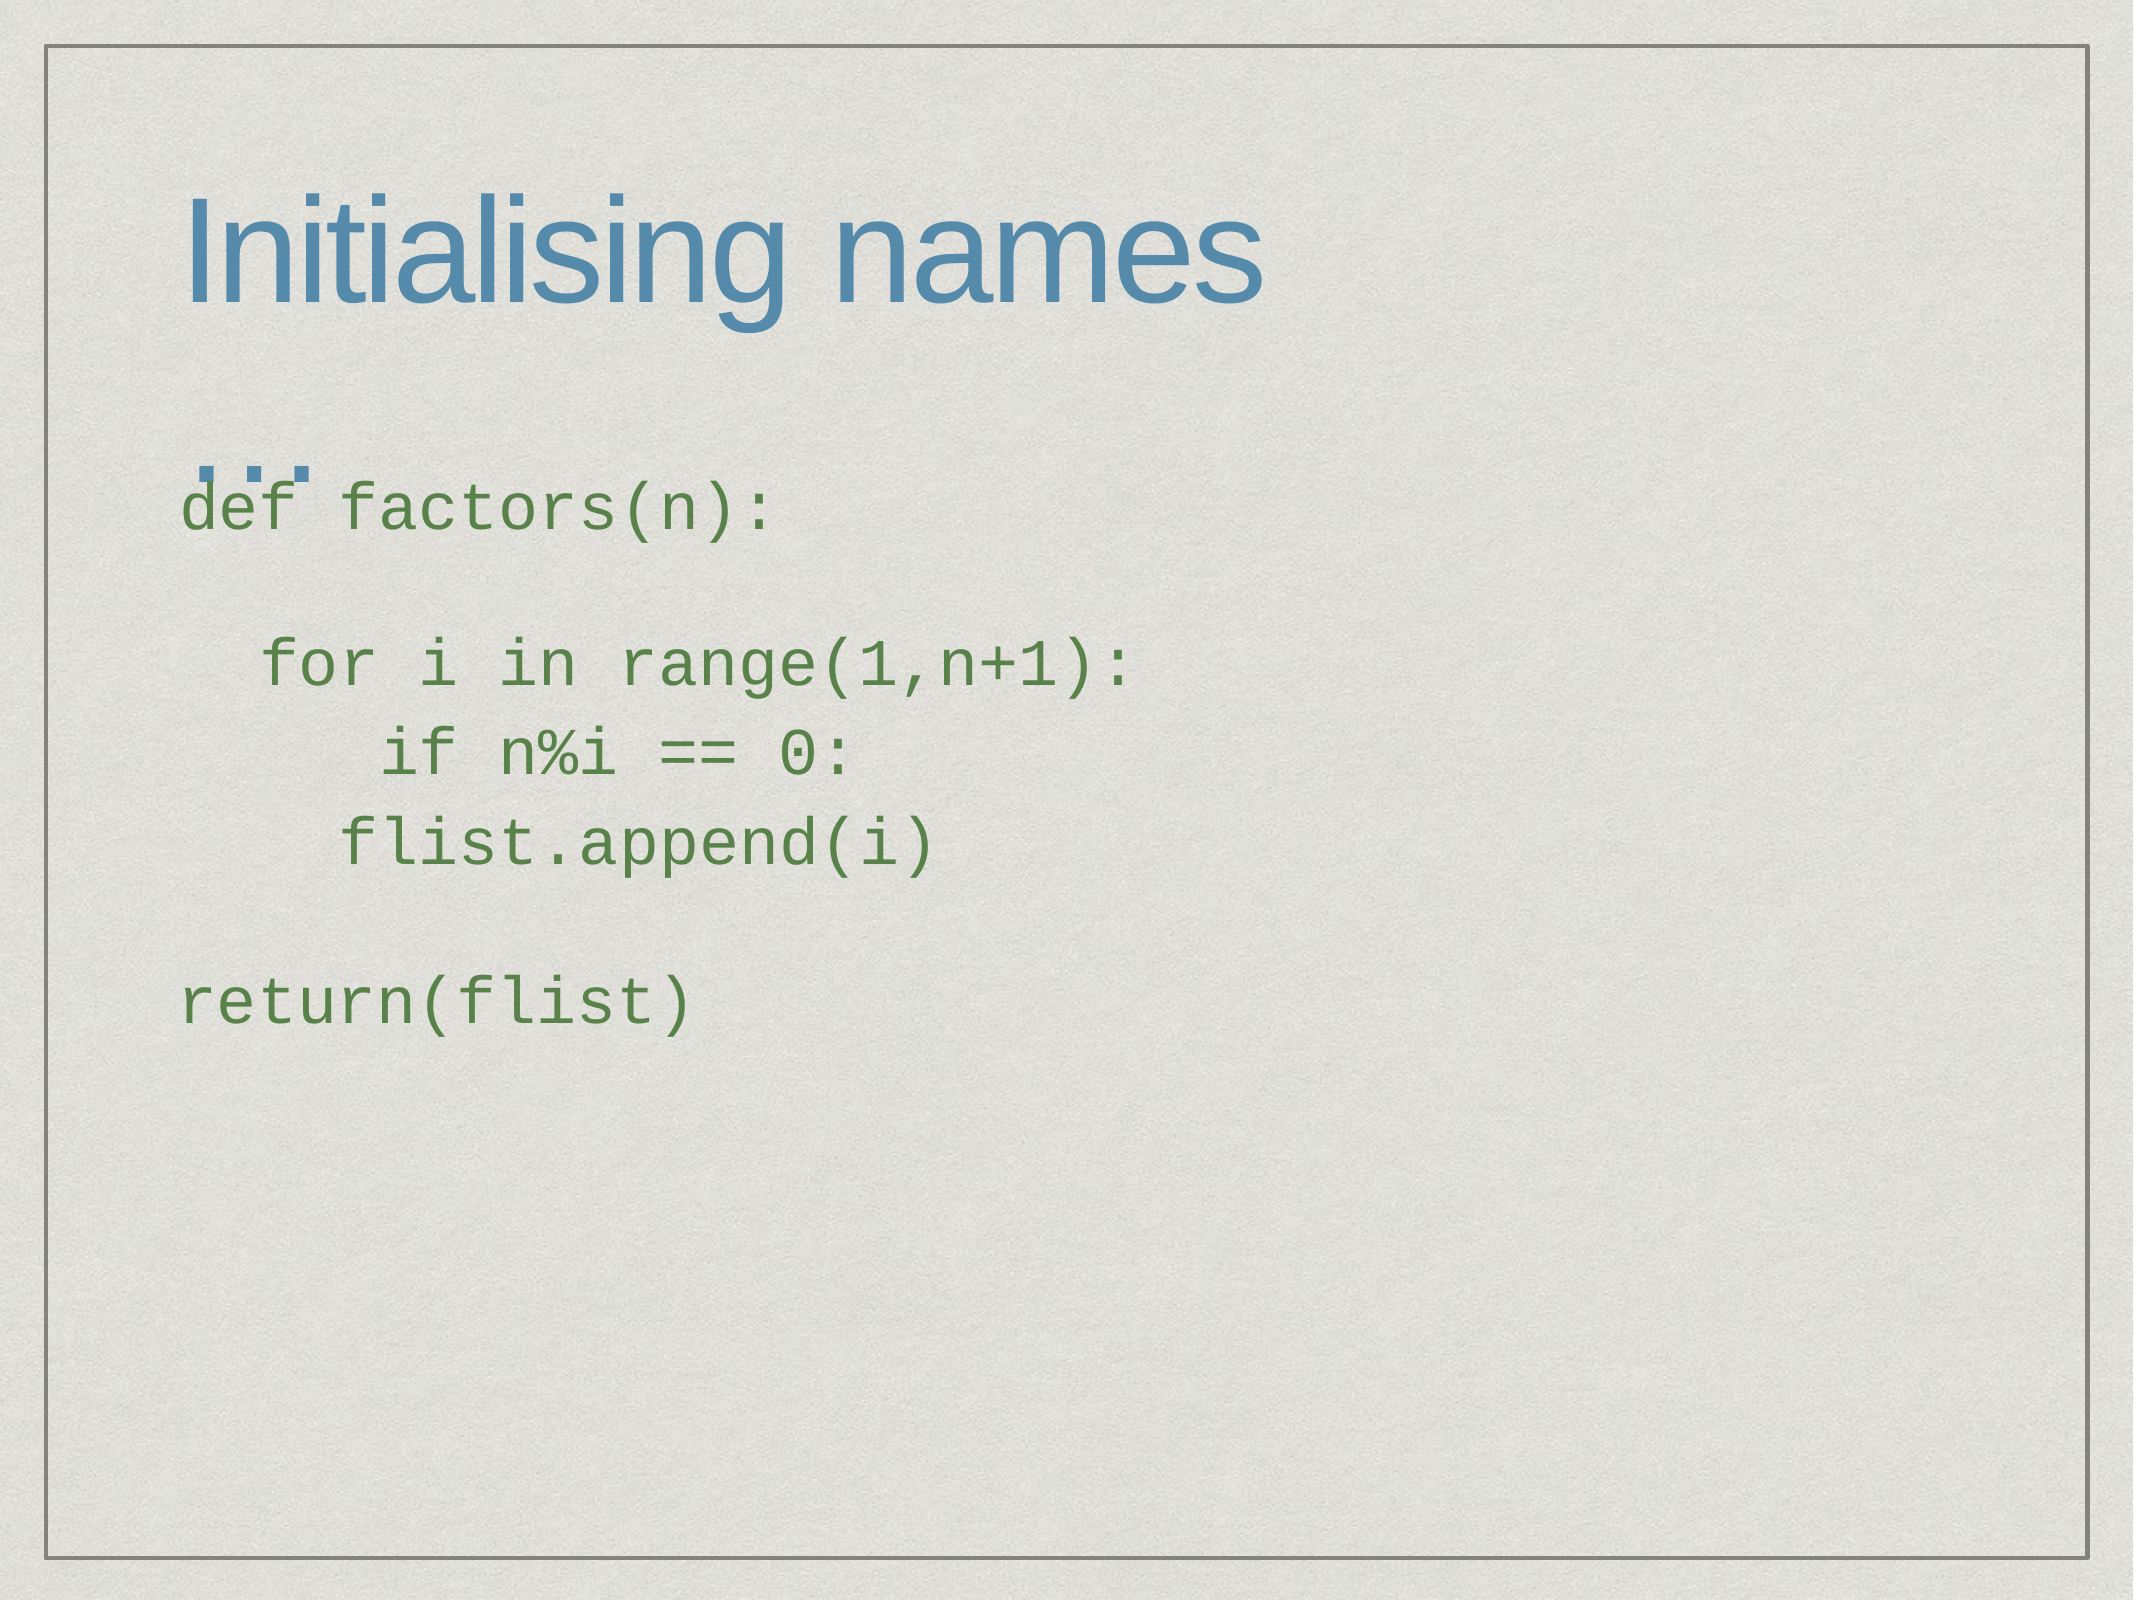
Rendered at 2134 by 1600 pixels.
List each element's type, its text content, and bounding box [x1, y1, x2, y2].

text_box def factors(n): for i in range(1,n+1): if n%i == 0: flist.append(i) return(flist) [177, 460, 1142, 1038]
title Initialising names … [177, 150, 1459, 513]
picture [0, 0, 2134, 1600]
